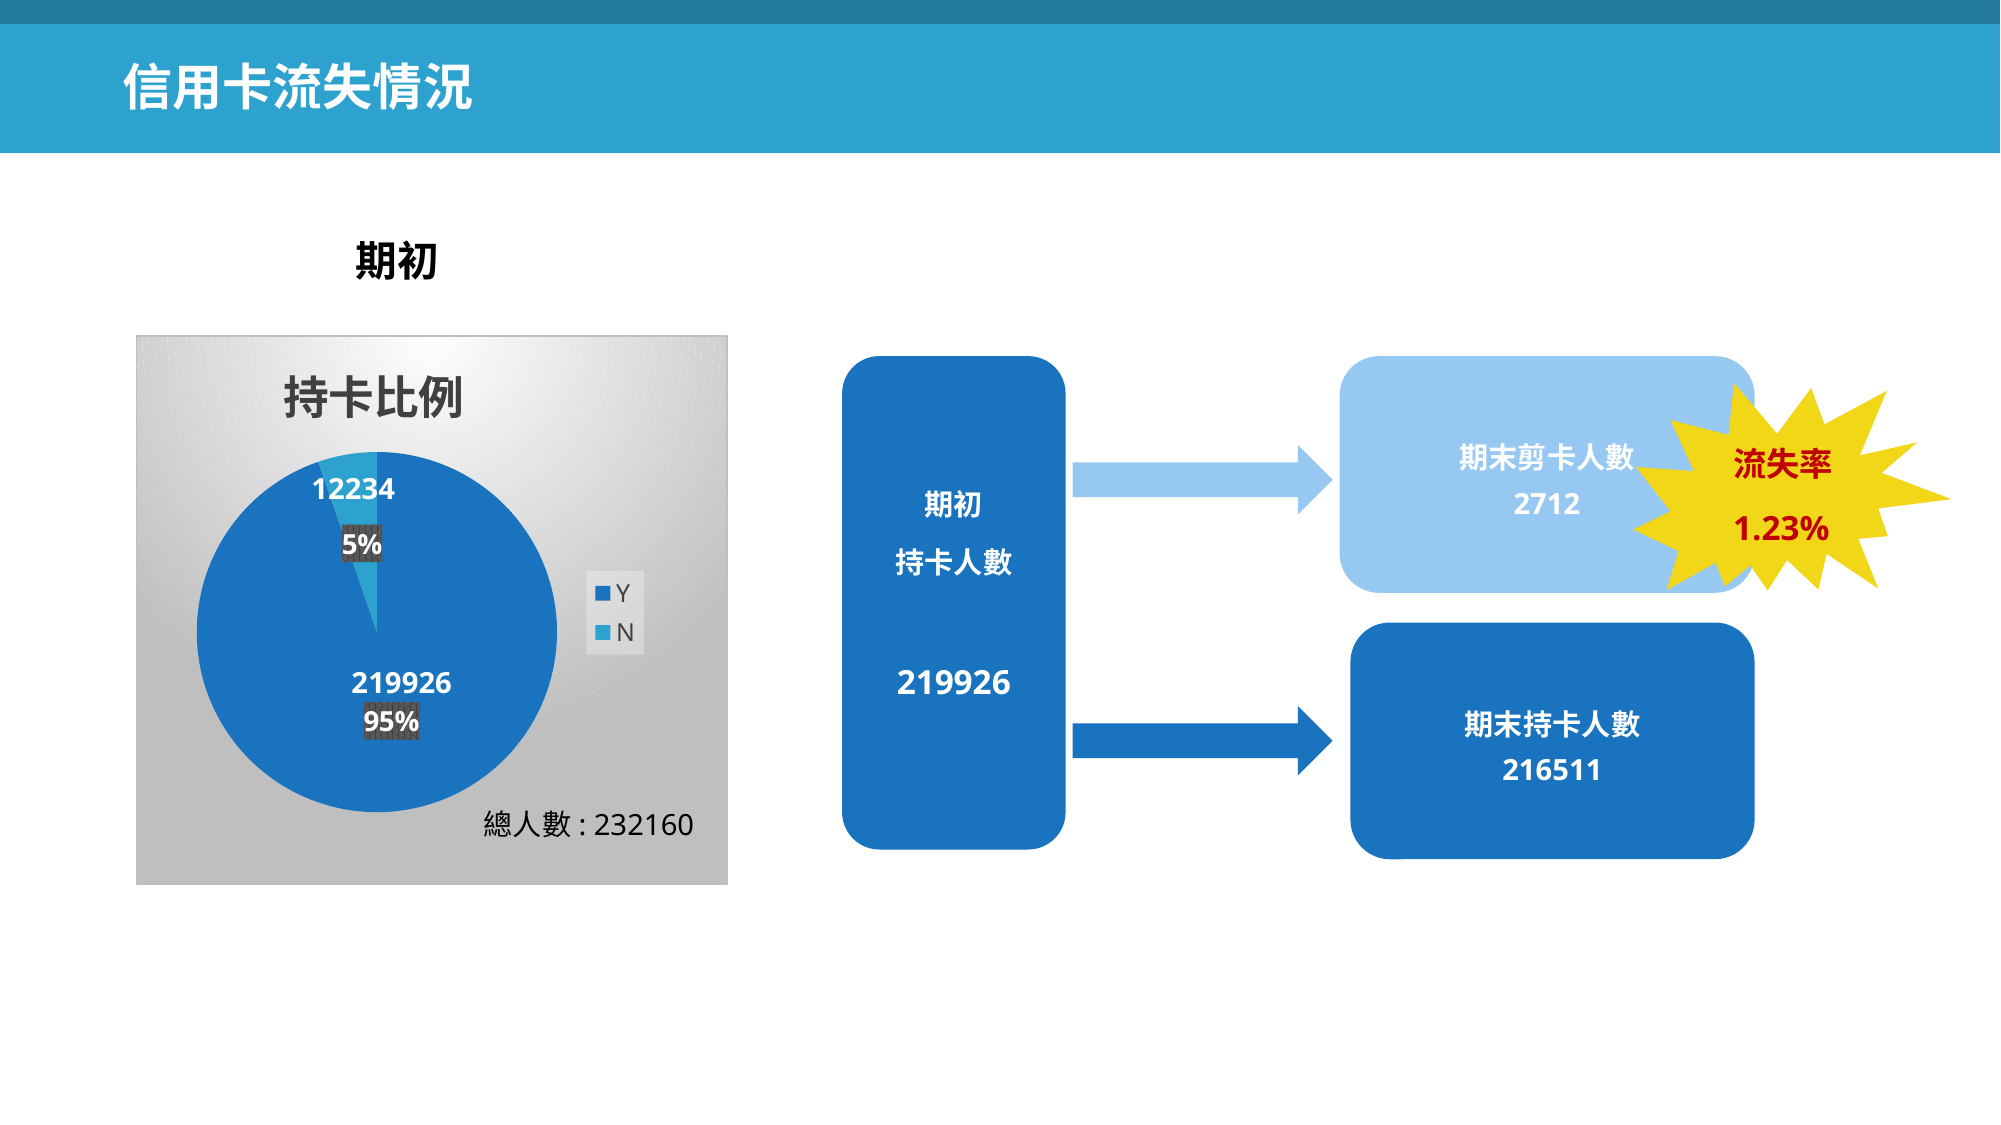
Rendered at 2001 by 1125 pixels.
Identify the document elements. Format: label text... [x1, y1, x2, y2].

text_box 流失率 1.23% [1718, 423, 1868, 555]
text_box [841, 355, 1067, 851]
text_box 期初 持卡人數 219926 [869, 468, 1039, 709]
text_box 期末持卡人數 216511 [1349, 621, 1756, 861]
text_box [1868, 441, 1952, 539]
text_box 期末剪卡人數 2712 [1338, 355, 1756, 594]
text_box [1071, 442, 1335, 518]
list 信用卡流失情況 [107, 41, 979, 130]
text_box [1783, 385, 1889, 439]
text_box [1728, 380, 1770, 423]
text_box 期初 [340, 212, 469, 293]
text_box [1630, 418, 1881, 593]
chart [135, 335, 728, 885]
text_box [1071, 703, 1335, 779]
